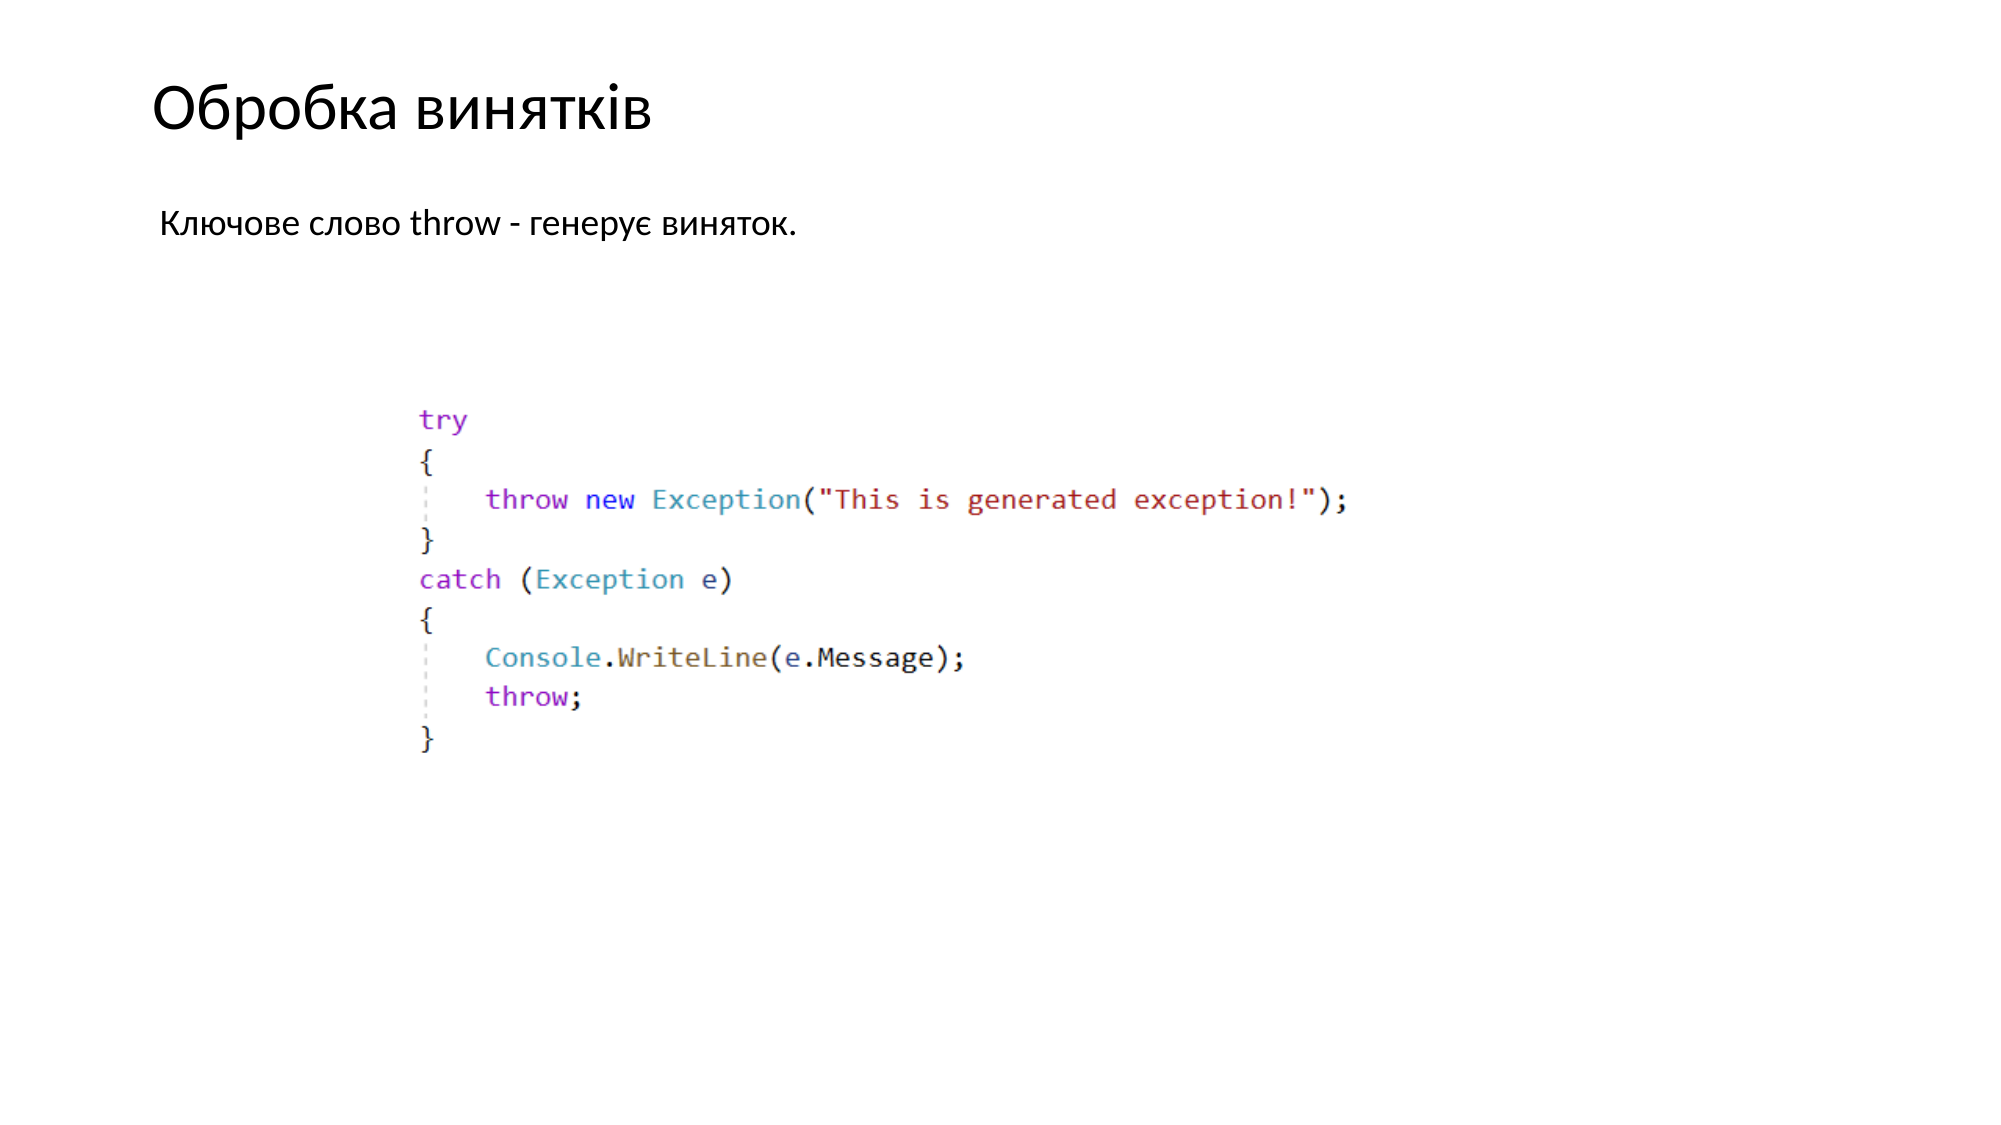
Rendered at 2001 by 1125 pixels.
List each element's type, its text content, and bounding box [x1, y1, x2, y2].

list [407, 398, 1371, 778]
text_box Ключове слово throw - генерує виняток. [144, 190, 1264, 251]
title Обробка винятків [137, 59, 1863, 157]
